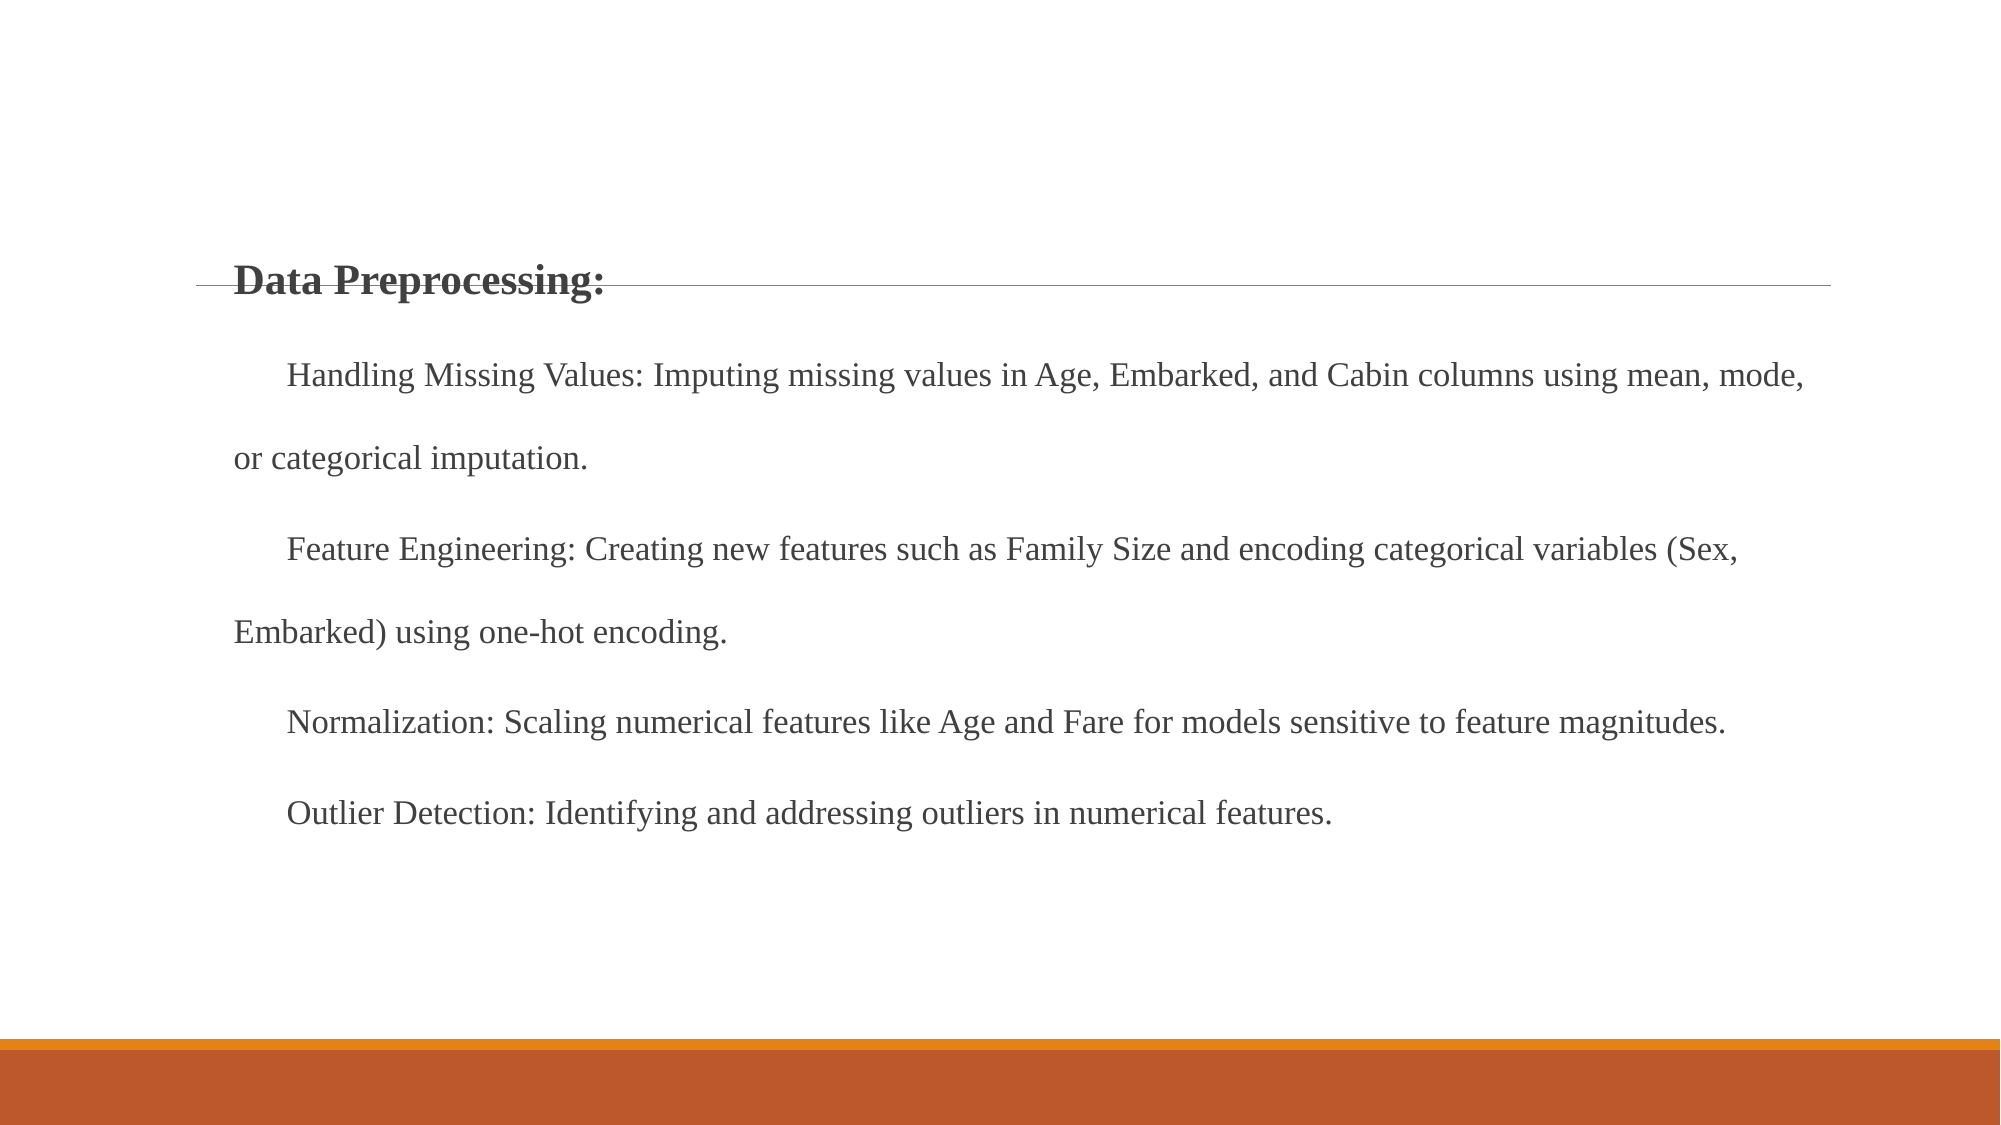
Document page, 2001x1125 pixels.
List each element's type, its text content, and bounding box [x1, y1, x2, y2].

list Data Preprocessing:  Handling Missing Values: Imputing missing values in Age, Embarked, and Cabin columns using mean, mode, or categorical imputation.  Feature Engineering: Creating new features such as Family Size and encoding categorical variables (Sex, Embarked) using one-hot encoding.  Normalization: Scaling numerical features like Age and Fare for models sensitive to feature magnitudes.  Outlier Detection: Identifying and addressing outliers in numerical features. [155, 191, 1806, 852]
